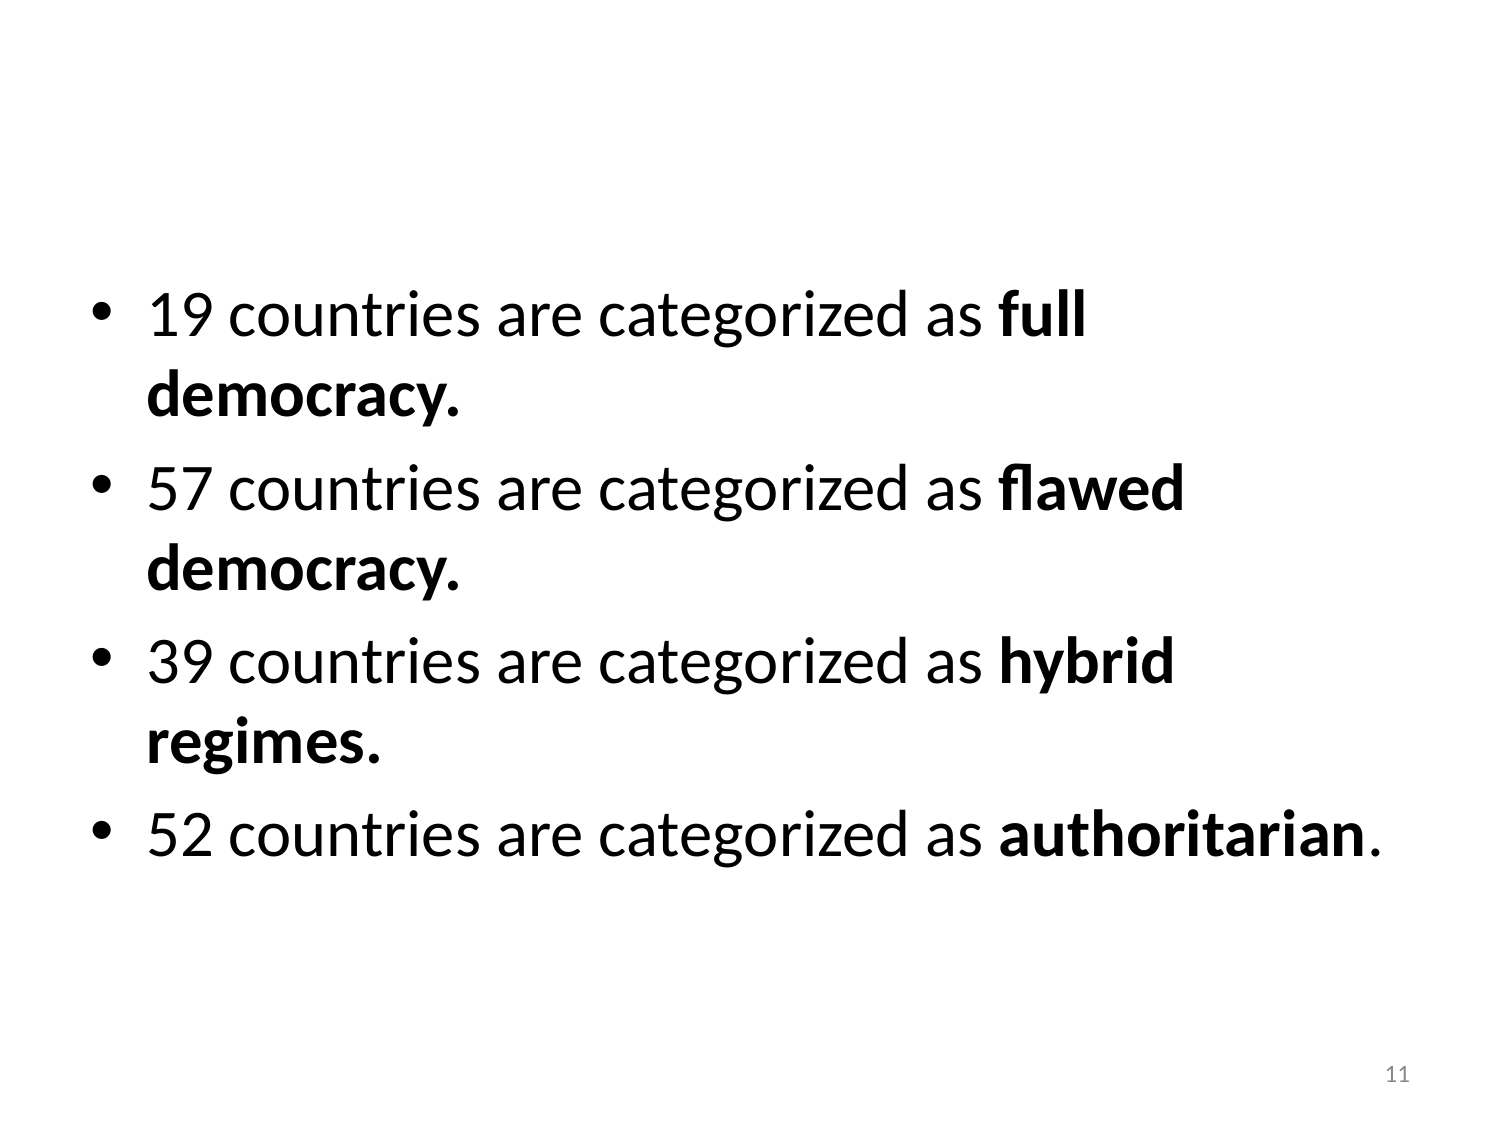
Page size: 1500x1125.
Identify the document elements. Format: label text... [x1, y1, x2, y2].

slide_number ‹#› [1074, 1042, 1425, 1103]
list 19 countries are categorized as full democracy. 57 countries are categorized as flawed democracy. 39 countries are categorized as hybrid regimes. 52 countries are categorized as authoritarian. [75, 262, 1425, 1005]
